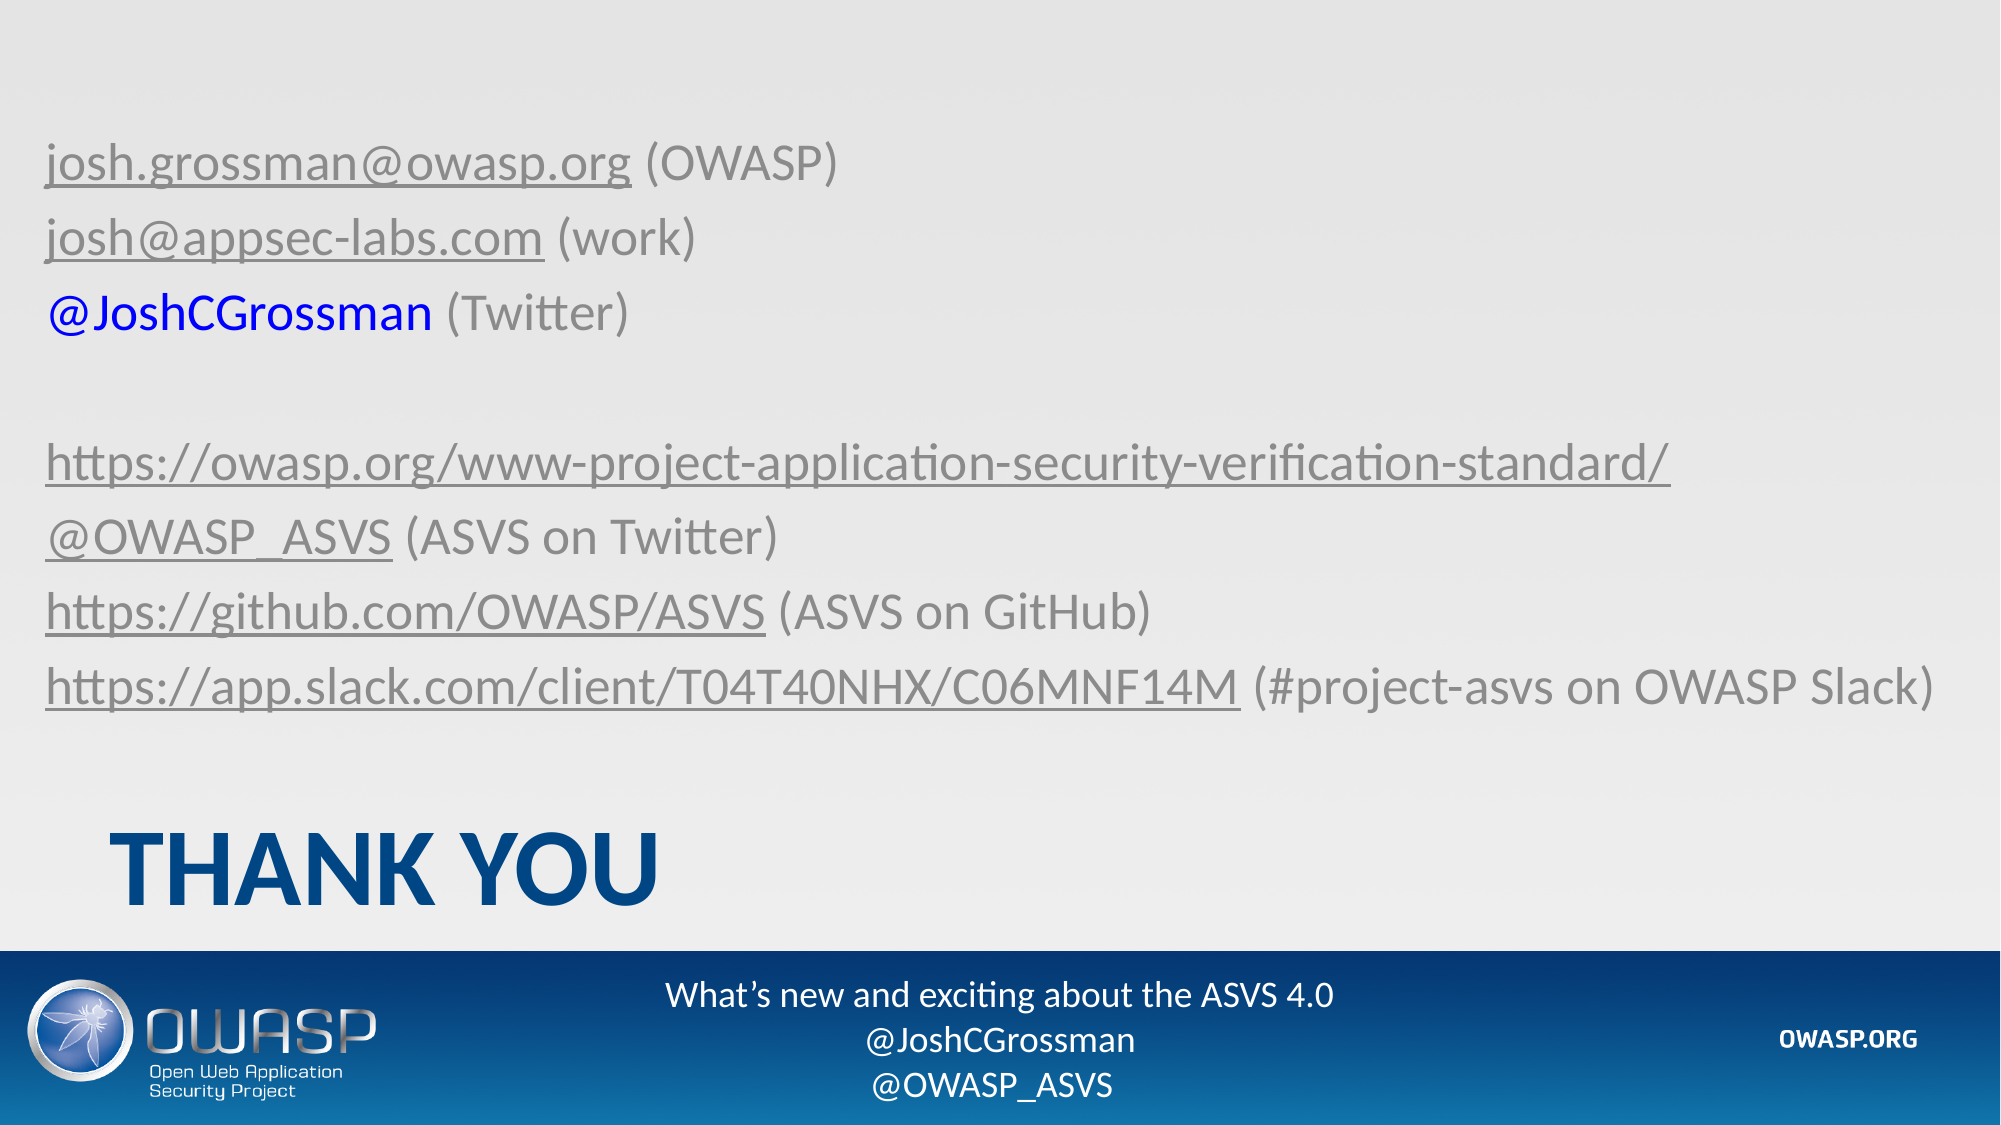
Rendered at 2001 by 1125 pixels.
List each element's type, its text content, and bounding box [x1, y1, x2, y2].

title Thank you [94, 787, 1858, 1011]
list josh.grossman@owasp.org (OWASP) josh@appsec-labs.com (work) @JoshCGrossman (Twitter) https://owasp.org/www-project-application-security-verification-standard/ @OWASP_ASVS (ASVS on Twitter) https://github.com/OWASP/ASVS (ASVS on GitHub) https://app.slack.com/client/T04T40NHX/C06MNF14M (#project-asvs on OWASP Slack) [30, 89, 1963, 723]
picture [0, 0, 2001, 1125]
text_box [960, 638, 1879, 721]
